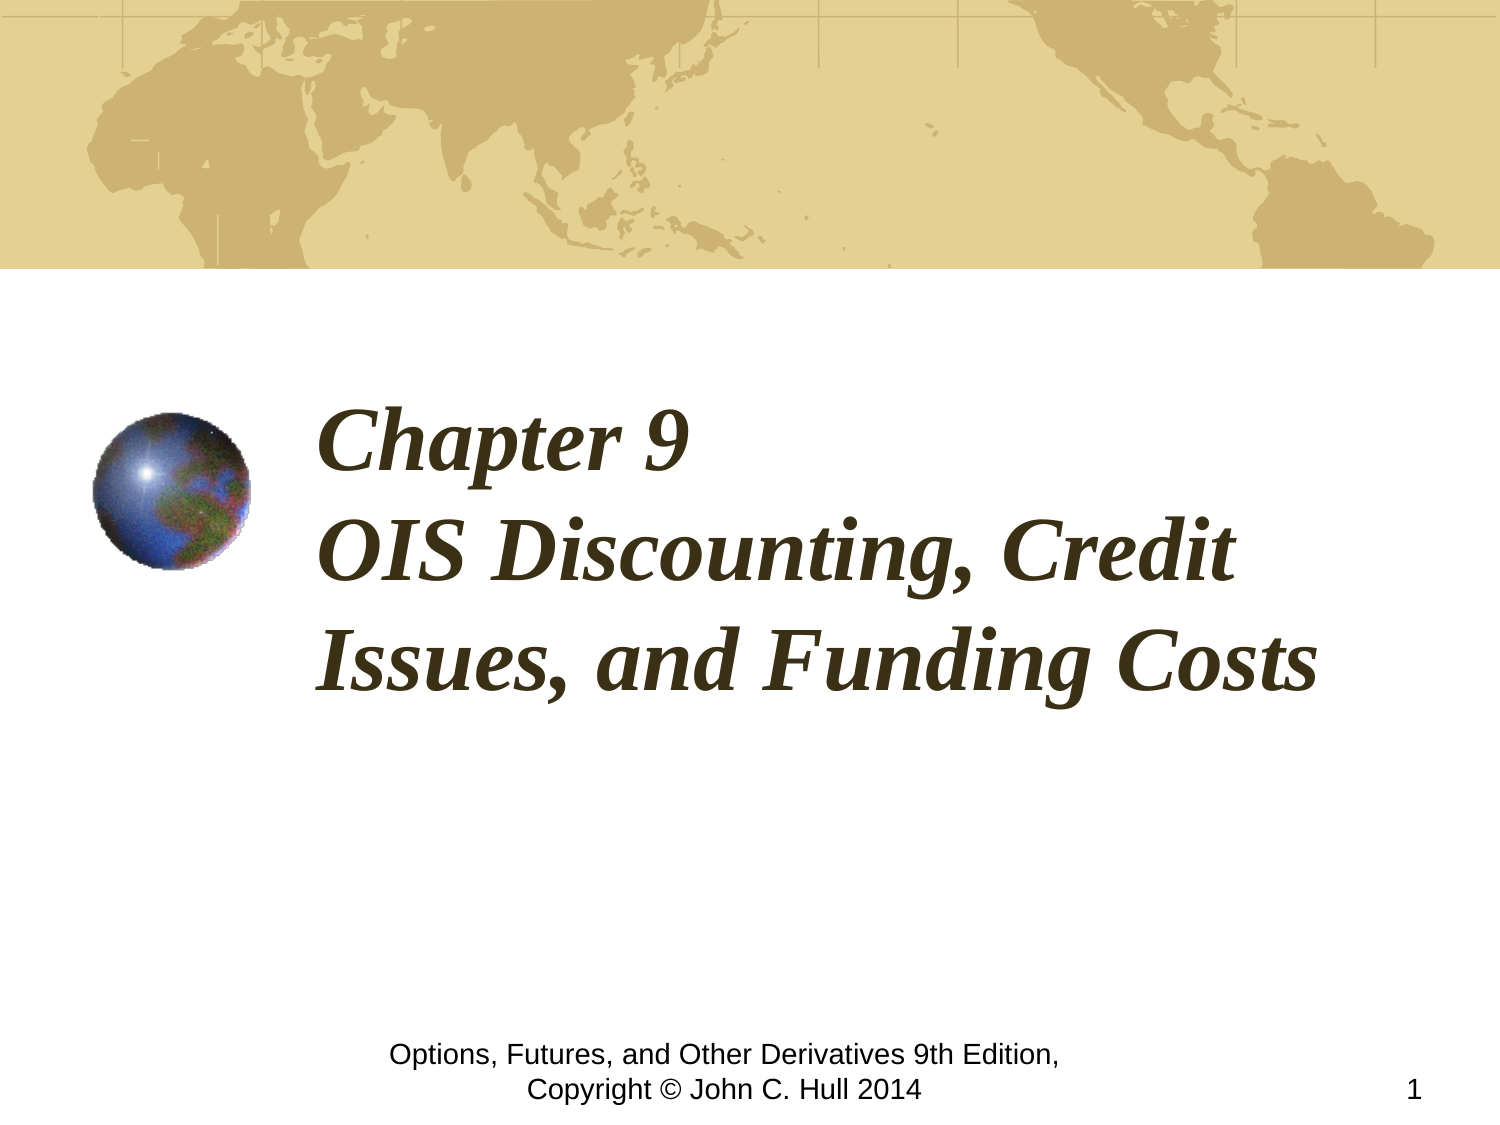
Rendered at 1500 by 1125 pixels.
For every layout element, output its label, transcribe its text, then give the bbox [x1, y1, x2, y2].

picture [87, 407, 268, 575]
title Chapter 9 OIS Discounting, Credit Issues, and Funding Costs [301, 350, 1439, 738]
footer Options, Futures, and Other Derivatives 9th Edition, Copyright © John C. Hull 2014 [362, 1037, 1088, 1113]
slide_number 1 [1124, 1037, 1438, 1113]
